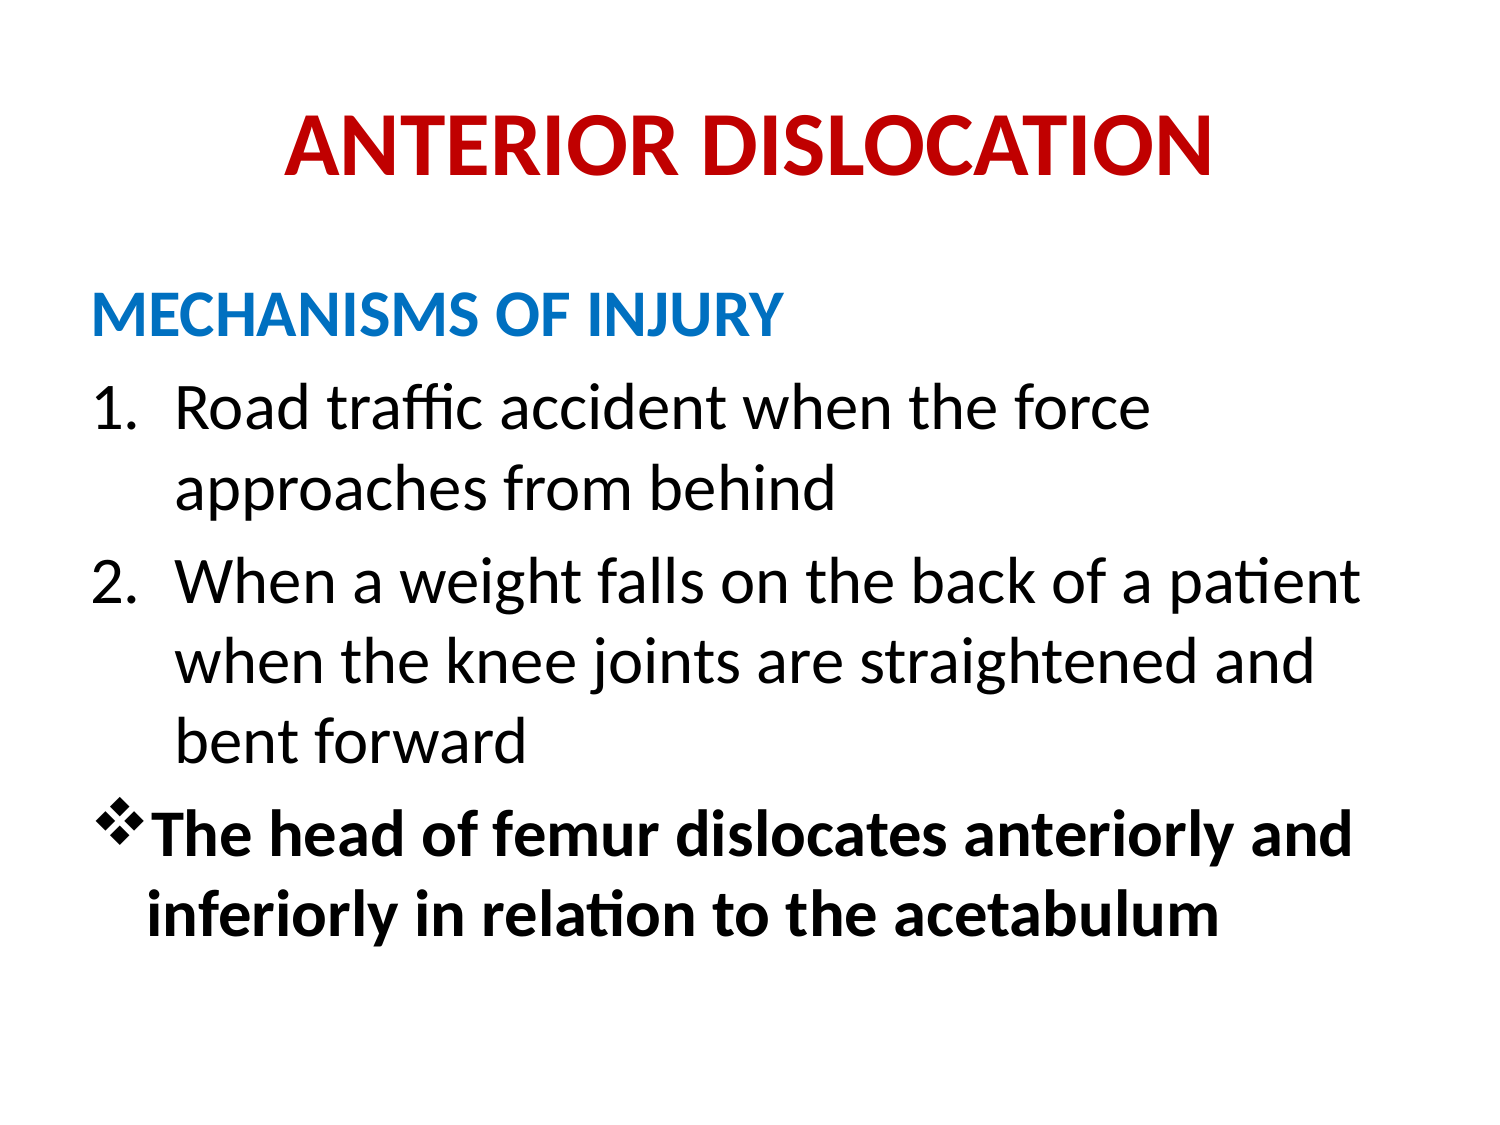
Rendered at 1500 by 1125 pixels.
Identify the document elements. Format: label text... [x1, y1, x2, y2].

list MECHANISMS OF INJURY Road traffic accident when the force approaches from behind When a weight falls on the back of a patient when the knee joints are straightened and bent forward The head of femur dislocates anteriorly and inferiorly in relation to the acetabulum [75, 262, 1425, 1005]
title ANTERIOR DISLOCATION [75, 45, 1425, 233]
